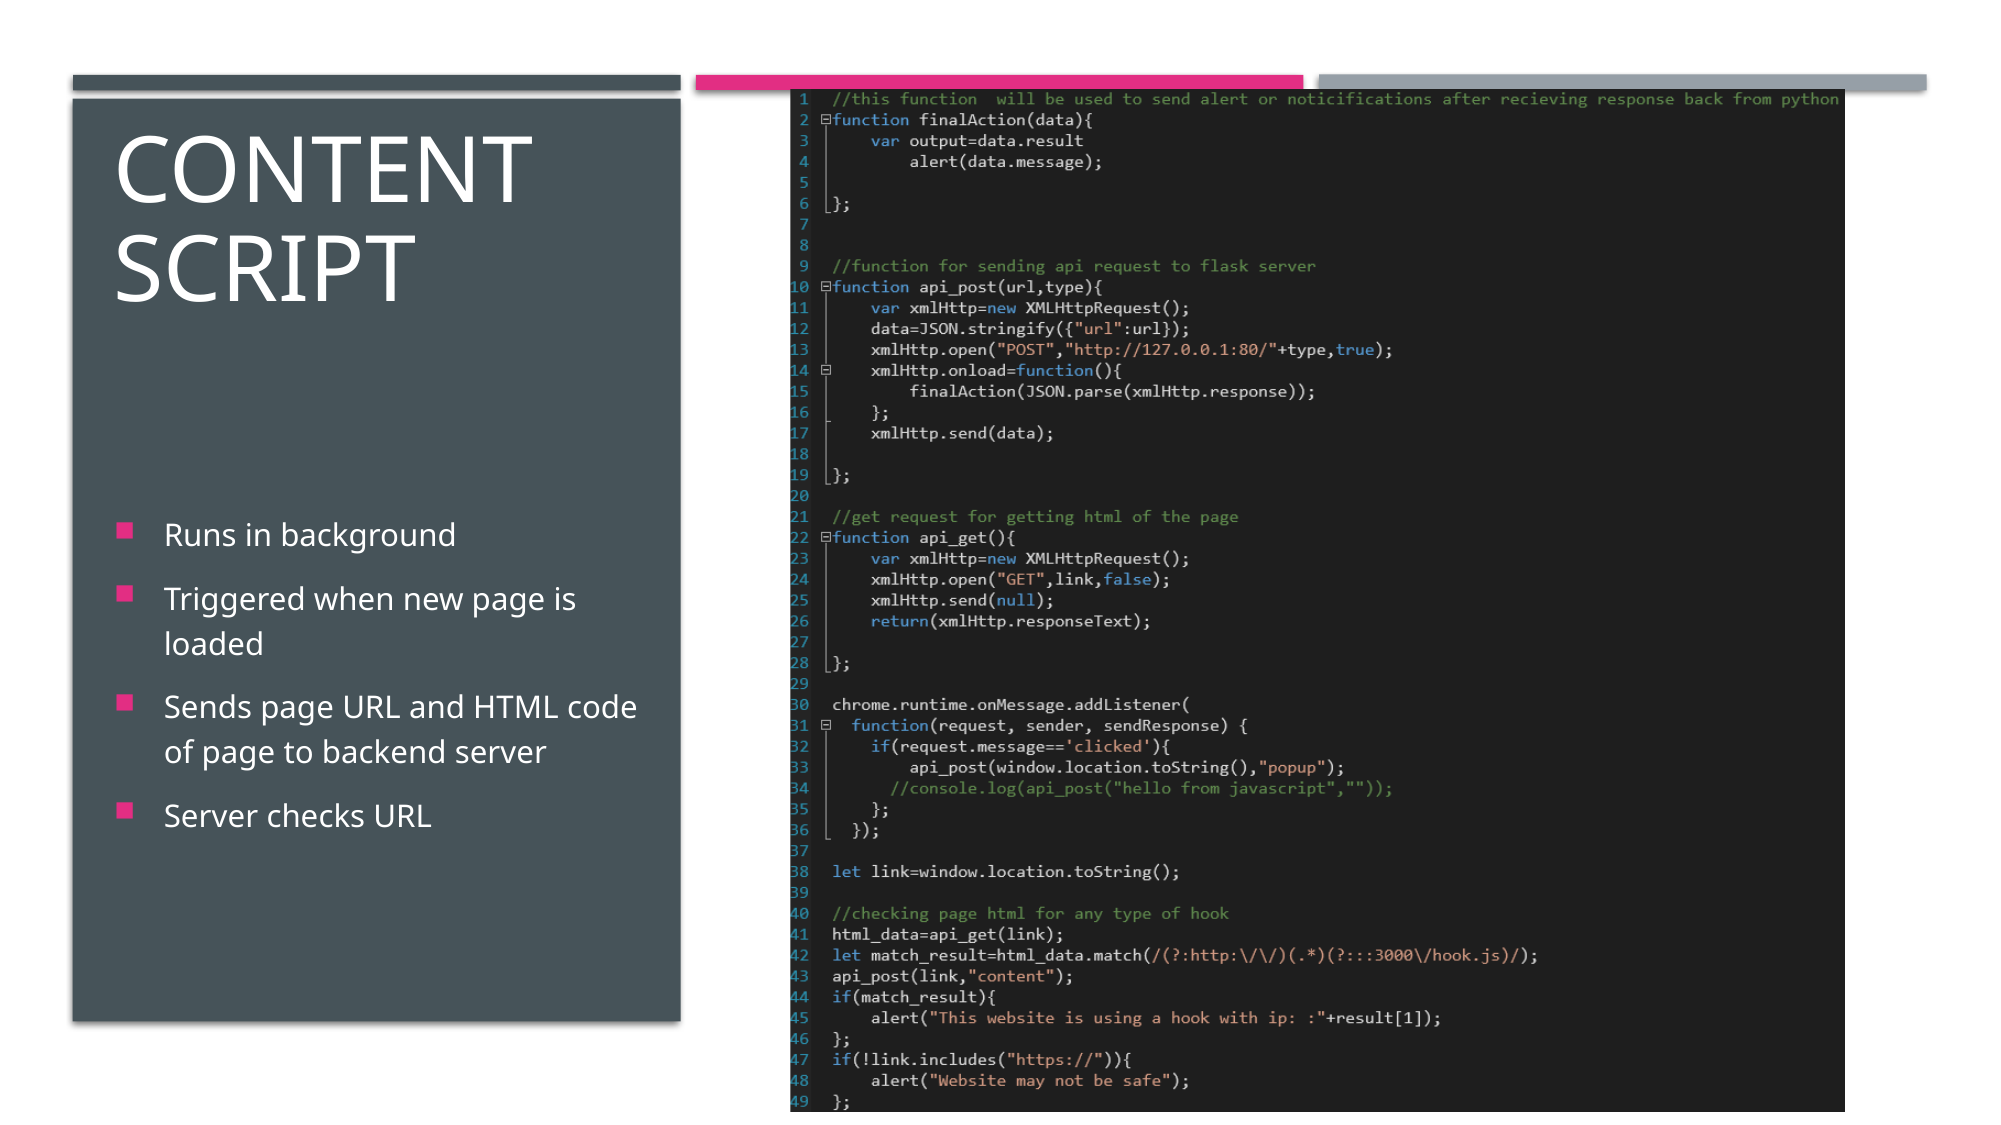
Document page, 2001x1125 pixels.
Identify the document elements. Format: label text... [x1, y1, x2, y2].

title Content Script [98, 115, 658, 329]
text_box [72, 74, 682, 92]
text_box [695, 74, 786, 91]
text_box [72, 98, 682, 1022]
text_box [1848, 73, 1928, 92]
text_box [0, 0, 2000, 1125]
picture [789, 73, 1848, 1112]
list Runs in background Triggered when new page is loaded Sends page URL and HTML code of page to backend server Server checks URL [98, 357, 658, 985]
